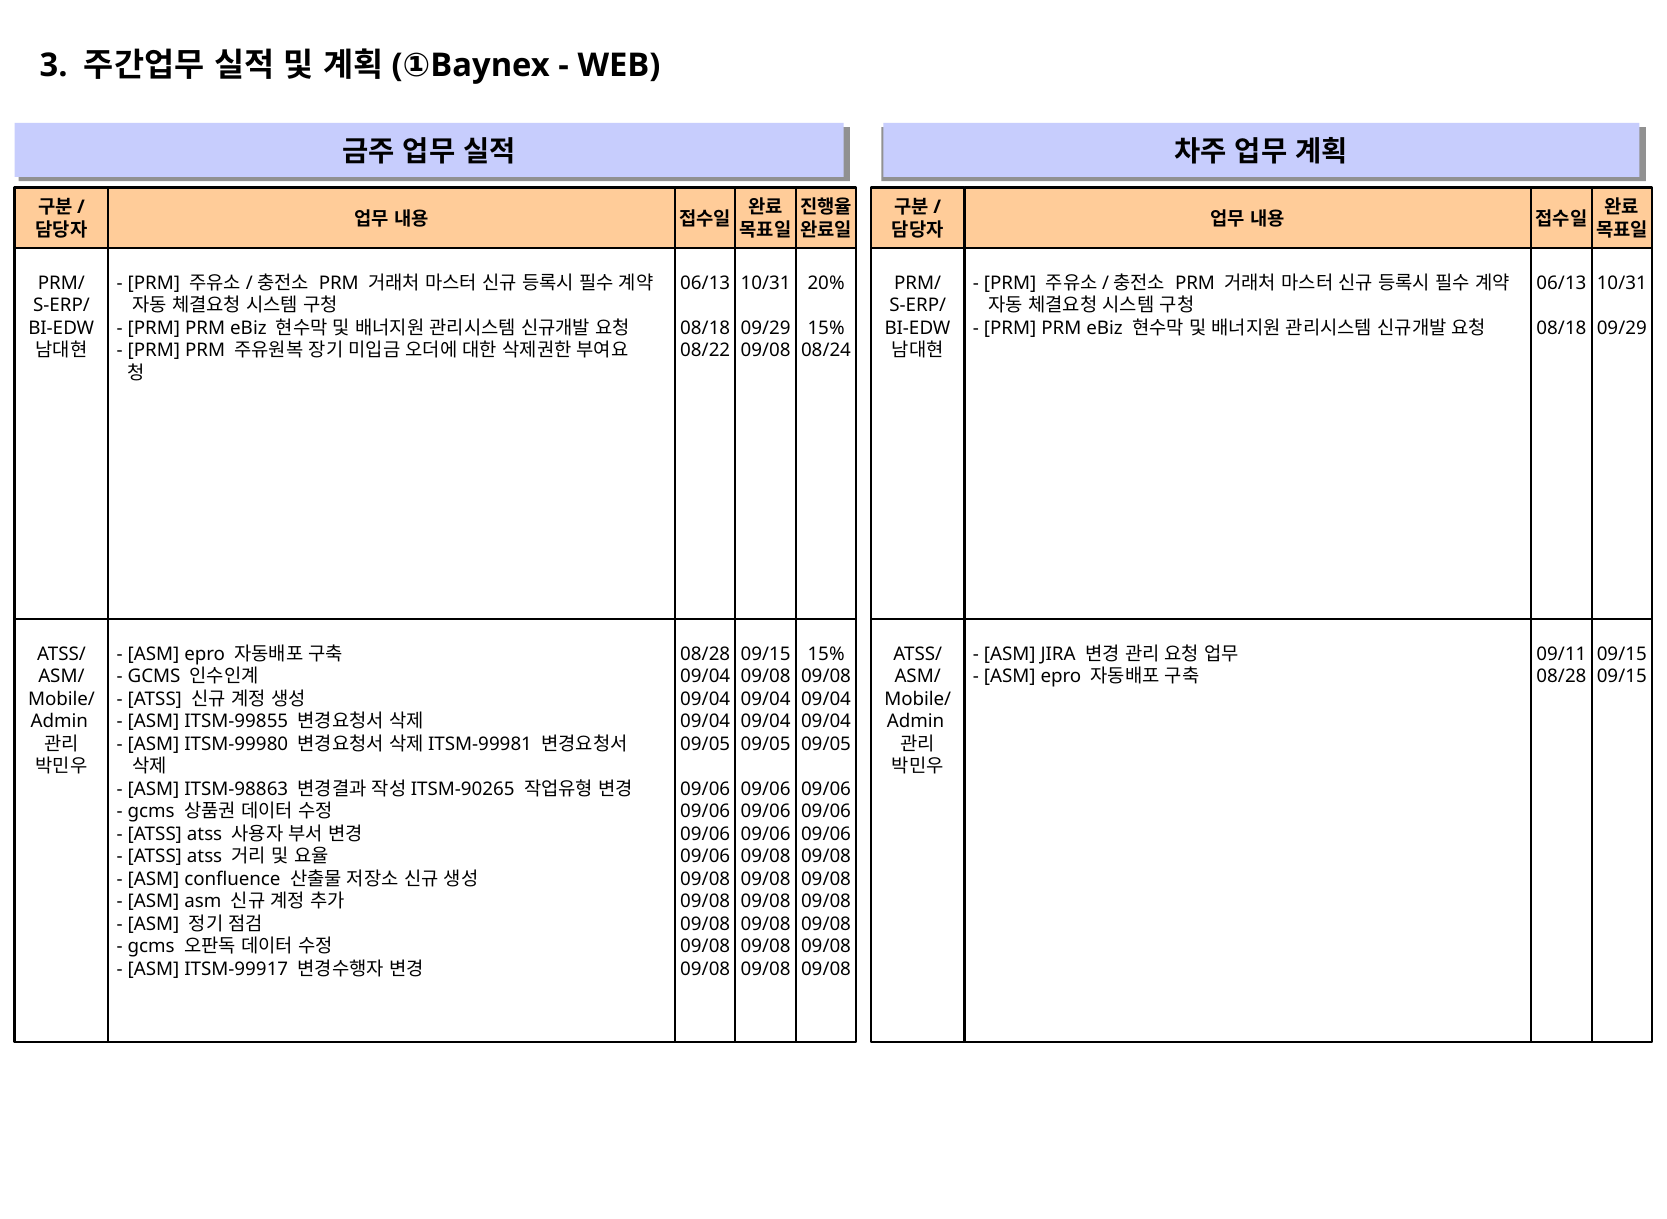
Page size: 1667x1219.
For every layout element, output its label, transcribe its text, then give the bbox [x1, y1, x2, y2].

text_box 09/15 09/08 09/04 09/04 09/05 09/06 09/06 09/06 09/08 09/08 09/08 09/08 09/08 09/08 [736, 618, 795, 1042]
text_box PRM/ S-ERP/ BI-EDW 남대현 [14, 247, 108, 618]
text_box [108, 618, 675, 1042]
text_box " " [18, 127, 850, 182]
text_box 20% 15% 08/24 [795, 247, 857, 618]
text_box 15% 09/08 09/04 09/04 09/05 09/06 09/06 09/06 09/08 09/08 09/08 09/08 09/08 09/08 [795, 618, 857, 1042]
text_box PRM/ S-ERP/ BI-EDW 남대현 [870, 247, 964, 618]
text_box 08/28 09/04 09/04 09/04 09/05 09/06 09/06 09/06 09/06 09/08 09/08 09/08 09/08 09/08 [675, 618, 736, 1042]
text_box ATSS/ ASM/ Mobile/ Admin관리 박민우 [14, 618, 108, 1042]
text_box 3. 주간업무 실적 및 계획(①Baynex - WEB) [39, 43, 1019, 107]
text_box 접수일 [675, 187, 735, 247]
text_box 접수일 [1531, 187, 1591, 247]
text_box [964, 618, 1532, 1042]
text_box [964, 247, 1532, 618]
text_box [108, 247, 675, 618]
text_box 06/13 08/18 08/22 [675, 247, 736, 618]
text_box 금주 업무 실적 [14, 122, 844, 177]
text_box 09/15 09/15 [1592, 618, 1653, 1042]
text_box 업무 내용 [964, 187, 1531, 247]
text_box 10/31 09/29 09/08 [736, 247, 795, 618]
text_box 완료 목표일 [1591, 187, 1653, 247]
text_box 06/13 08/18 [1532, 247, 1592, 618]
text_box 09/11 08/28 [1532, 618, 1592, 1042]
text_box ATSS/ ASM/ Mobile/ Admin관리 박민우 [870, 618, 964, 1042]
text_box 구분/ 담당자 [14, 187, 108, 247]
text_box 차주 업무 계획 [883, 122, 1640, 177]
text_box " " [881, 127, 1646, 182]
text_box 완료 목표일 [735, 187, 795, 247]
text_box 10/31 09/29 [1592, 247, 1653, 618]
text_box 진행율 완료일 [795, 187, 857, 247]
text_box 구분/ 담당자 [870, 187, 964, 247]
text_box 업무 내용 [108, 187, 675, 247]
